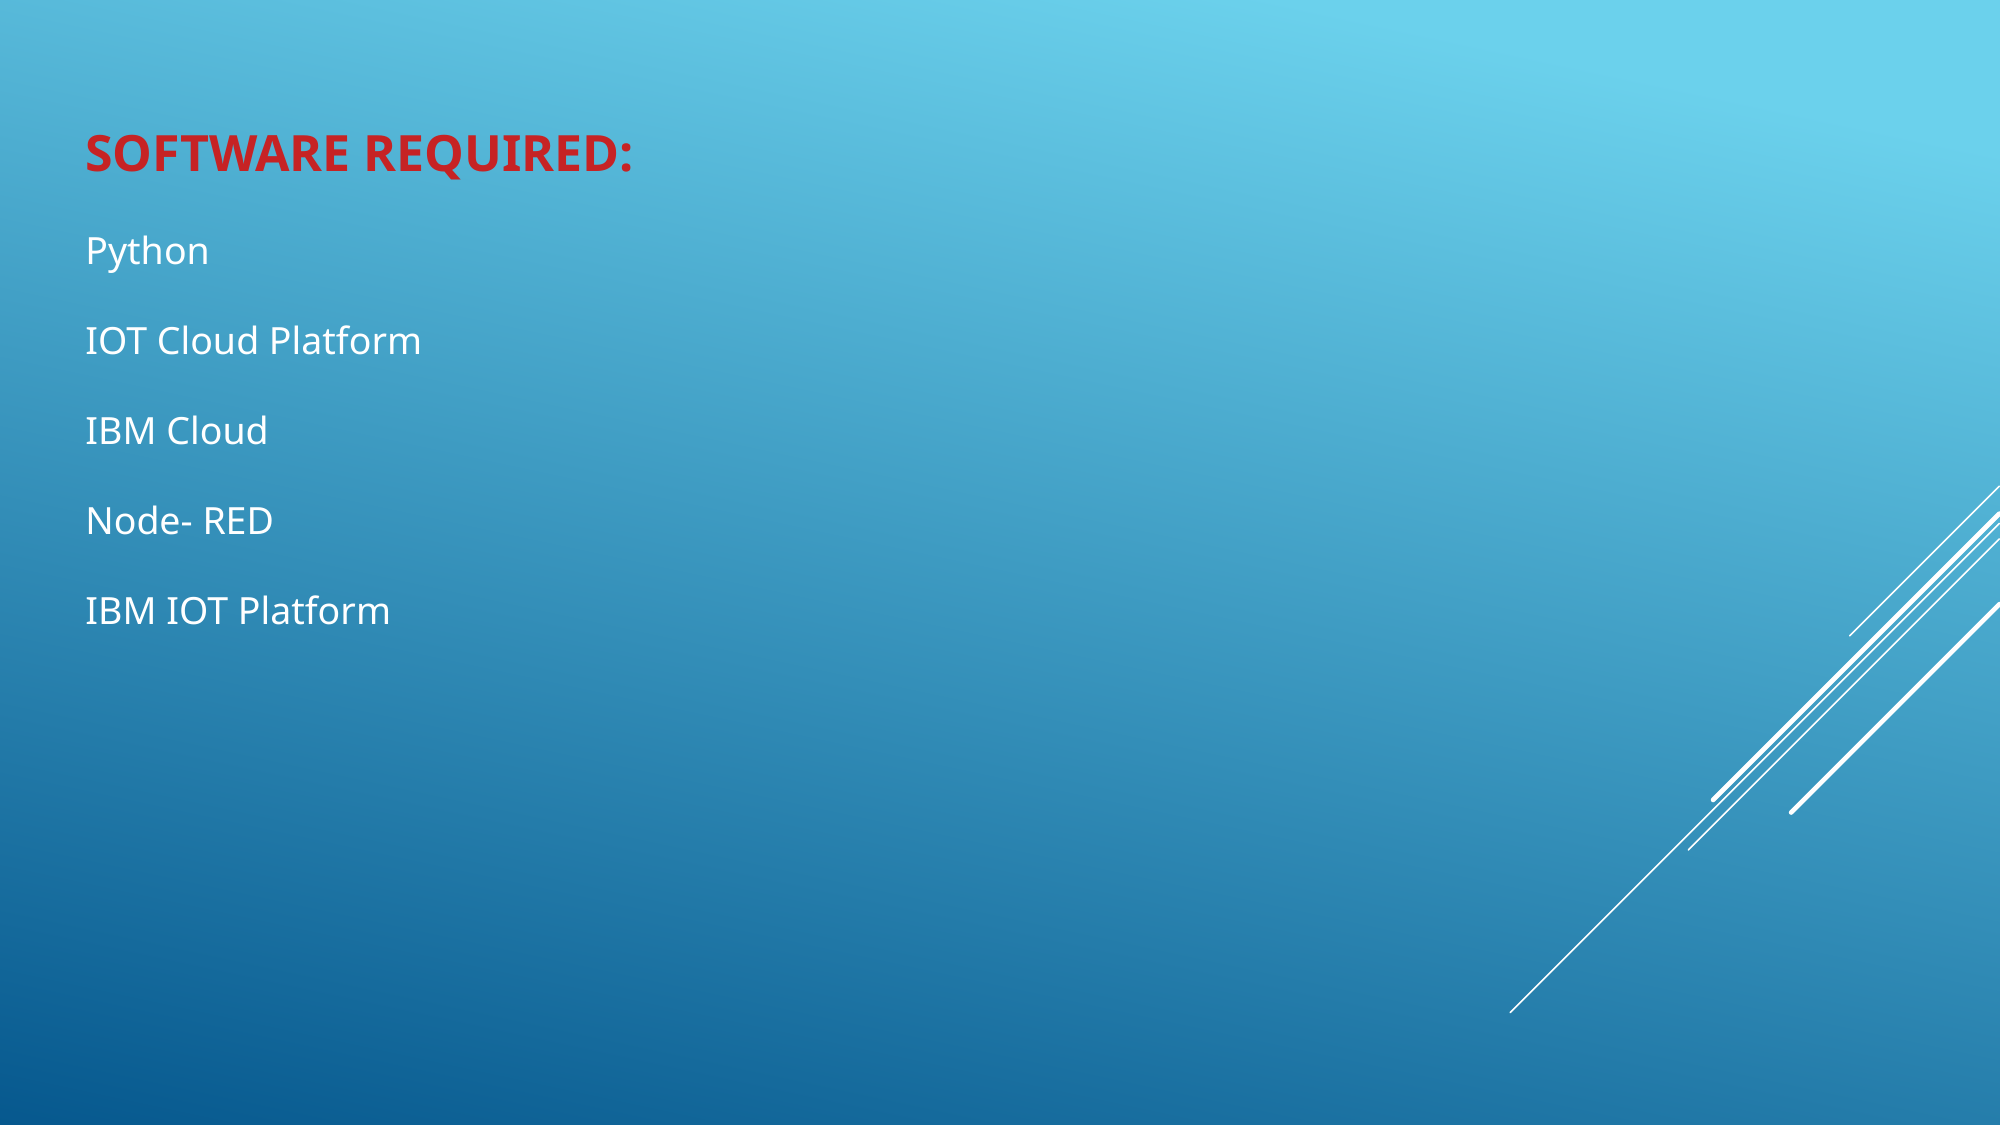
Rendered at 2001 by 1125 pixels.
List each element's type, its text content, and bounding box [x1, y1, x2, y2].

text_box SOFTWARE REQUIRED: Python IOT Cloud Platform IBM Cloud Node- RED IBM IOT Platform [70, 114, 1561, 640]
